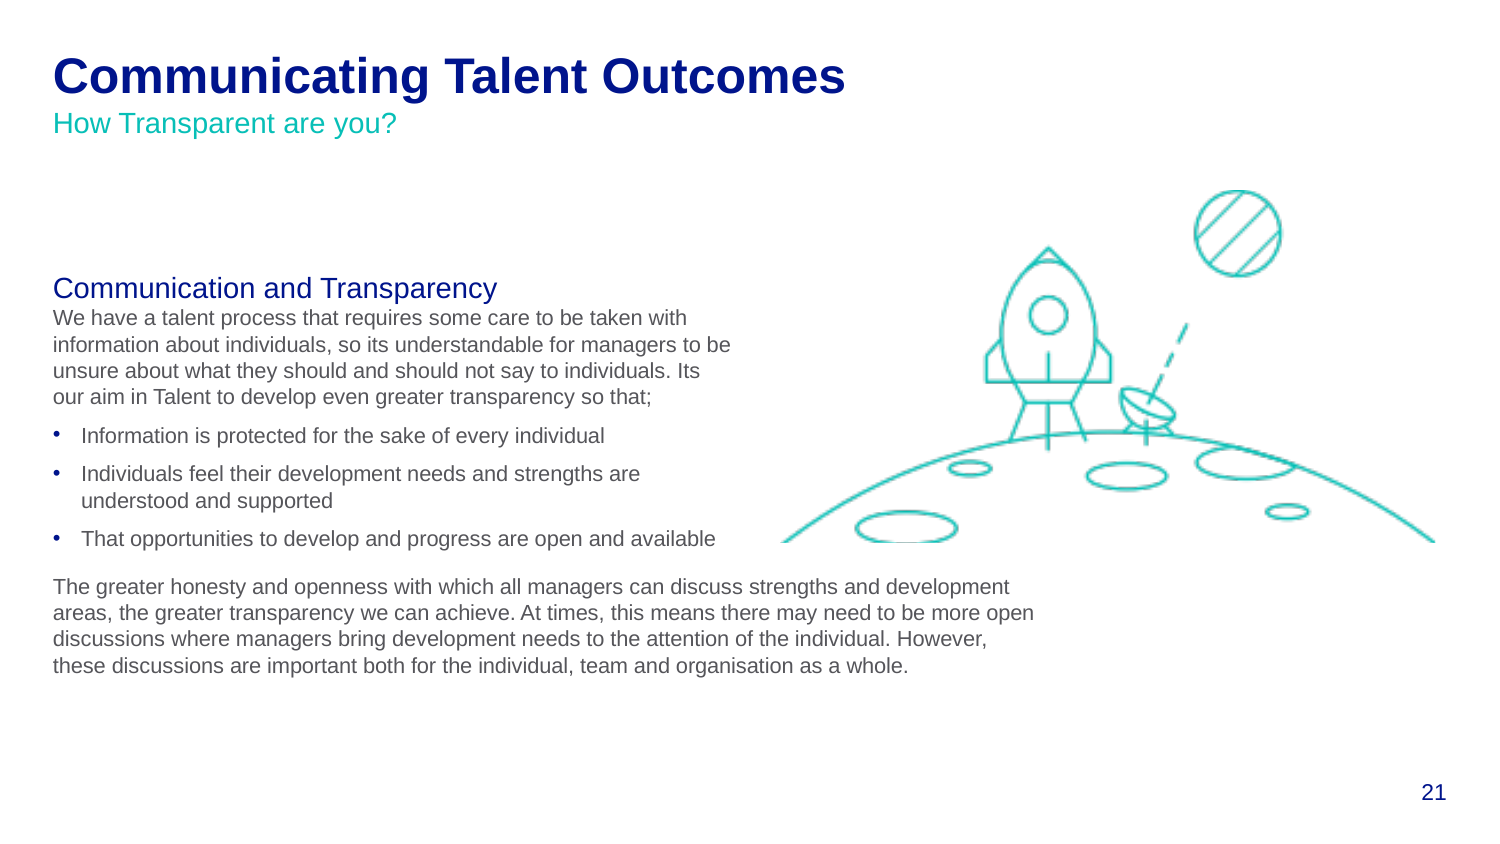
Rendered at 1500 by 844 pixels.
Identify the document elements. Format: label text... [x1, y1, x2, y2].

title Communicating Talent Outcomes How Transparent are you? [52, 43, 1447, 115]
picture [779, 190, 1436, 543]
list Communication and Transparency We have a talent process that requires some care to be taken with information about individuals, so its understandable for managers to be unsure about what they should and should not say to individuals. Its our aim in Talent to develop even greater transparency so that; Information is protected for the sake of every individual Individuals feel their development needs and strengths are understood and supported That opportunities to develop and progress are open and available [52, 268, 735, 555]
text_box The greater honesty and openness with which all managers can discuss strengths and development areas, the greater transparency we can achieve. At times, this means there may need to be more open discussions where managers bring development needs to the attention of the individual. However, these discussions are important both for the individual, team and organisation as a whole. [52, 572, 1045, 678]
